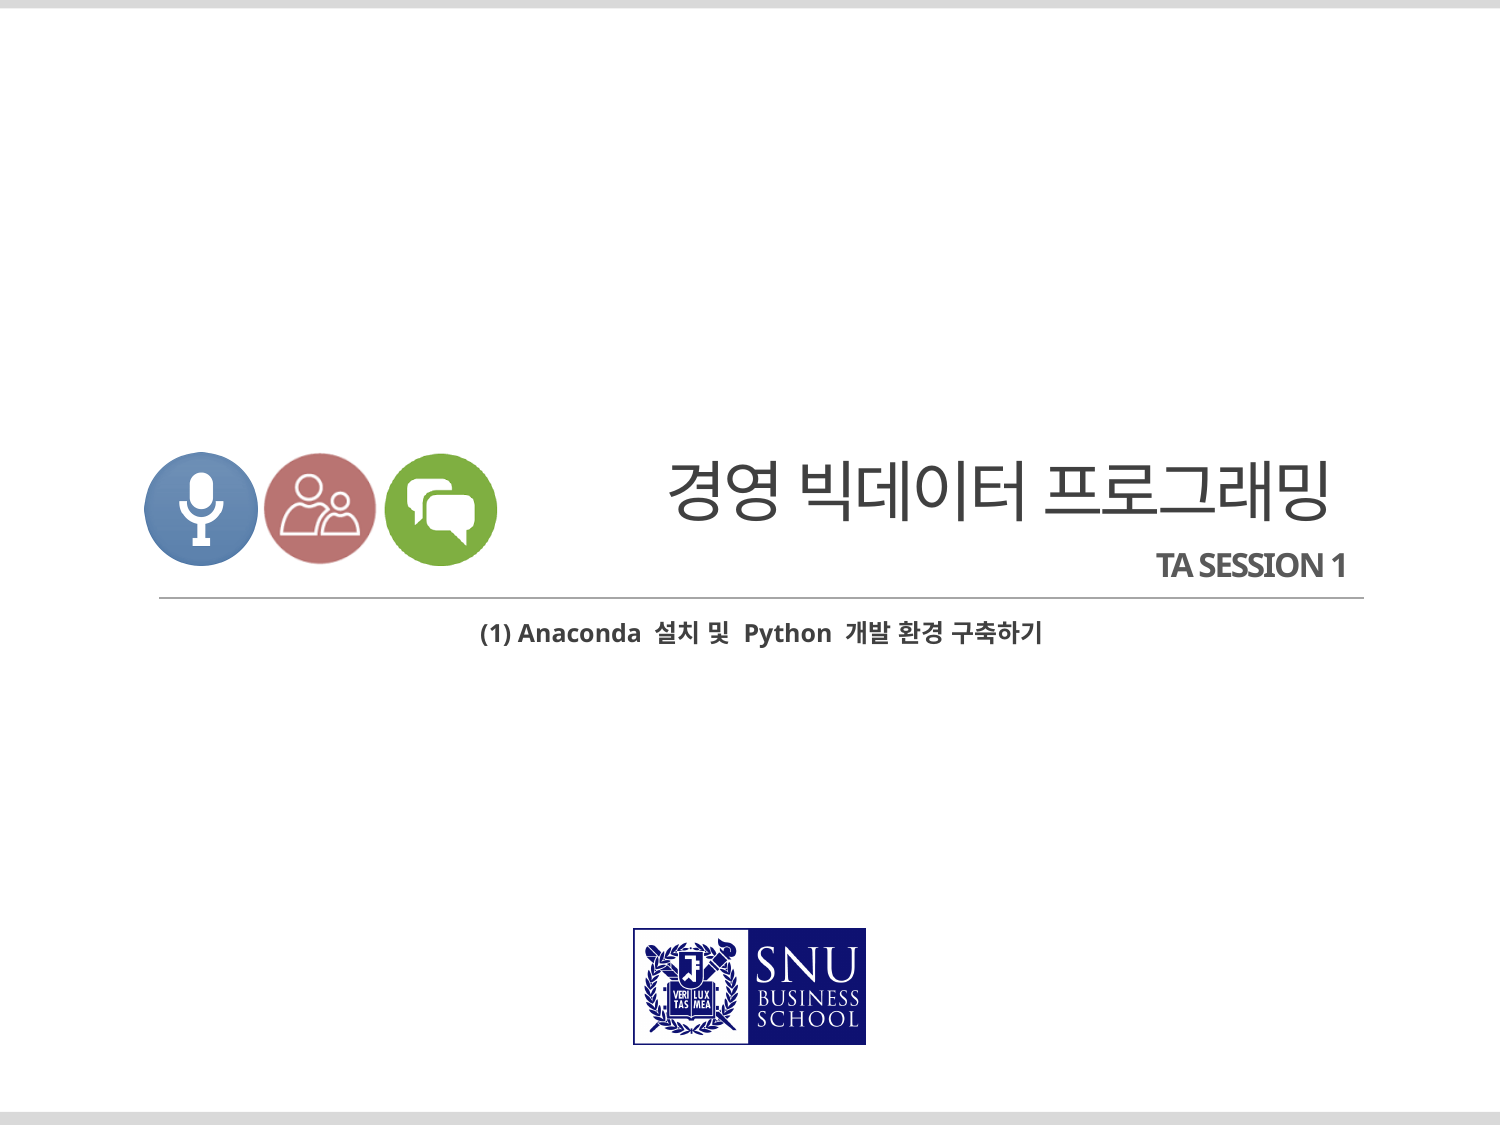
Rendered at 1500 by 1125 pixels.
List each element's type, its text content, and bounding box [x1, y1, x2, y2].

title 경영 빅데이터 프로그래밍 [525, 444, 1365, 535]
picture [383, 452, 498, 566]
list (1) Anaconda 설치 및 Python 개발 환경 구축하기 [159, 609, 1365, 646]
subtitle TA SESSION 1 [525, 536, 1365, 577]
picture [632, 928, 866, 1046]
